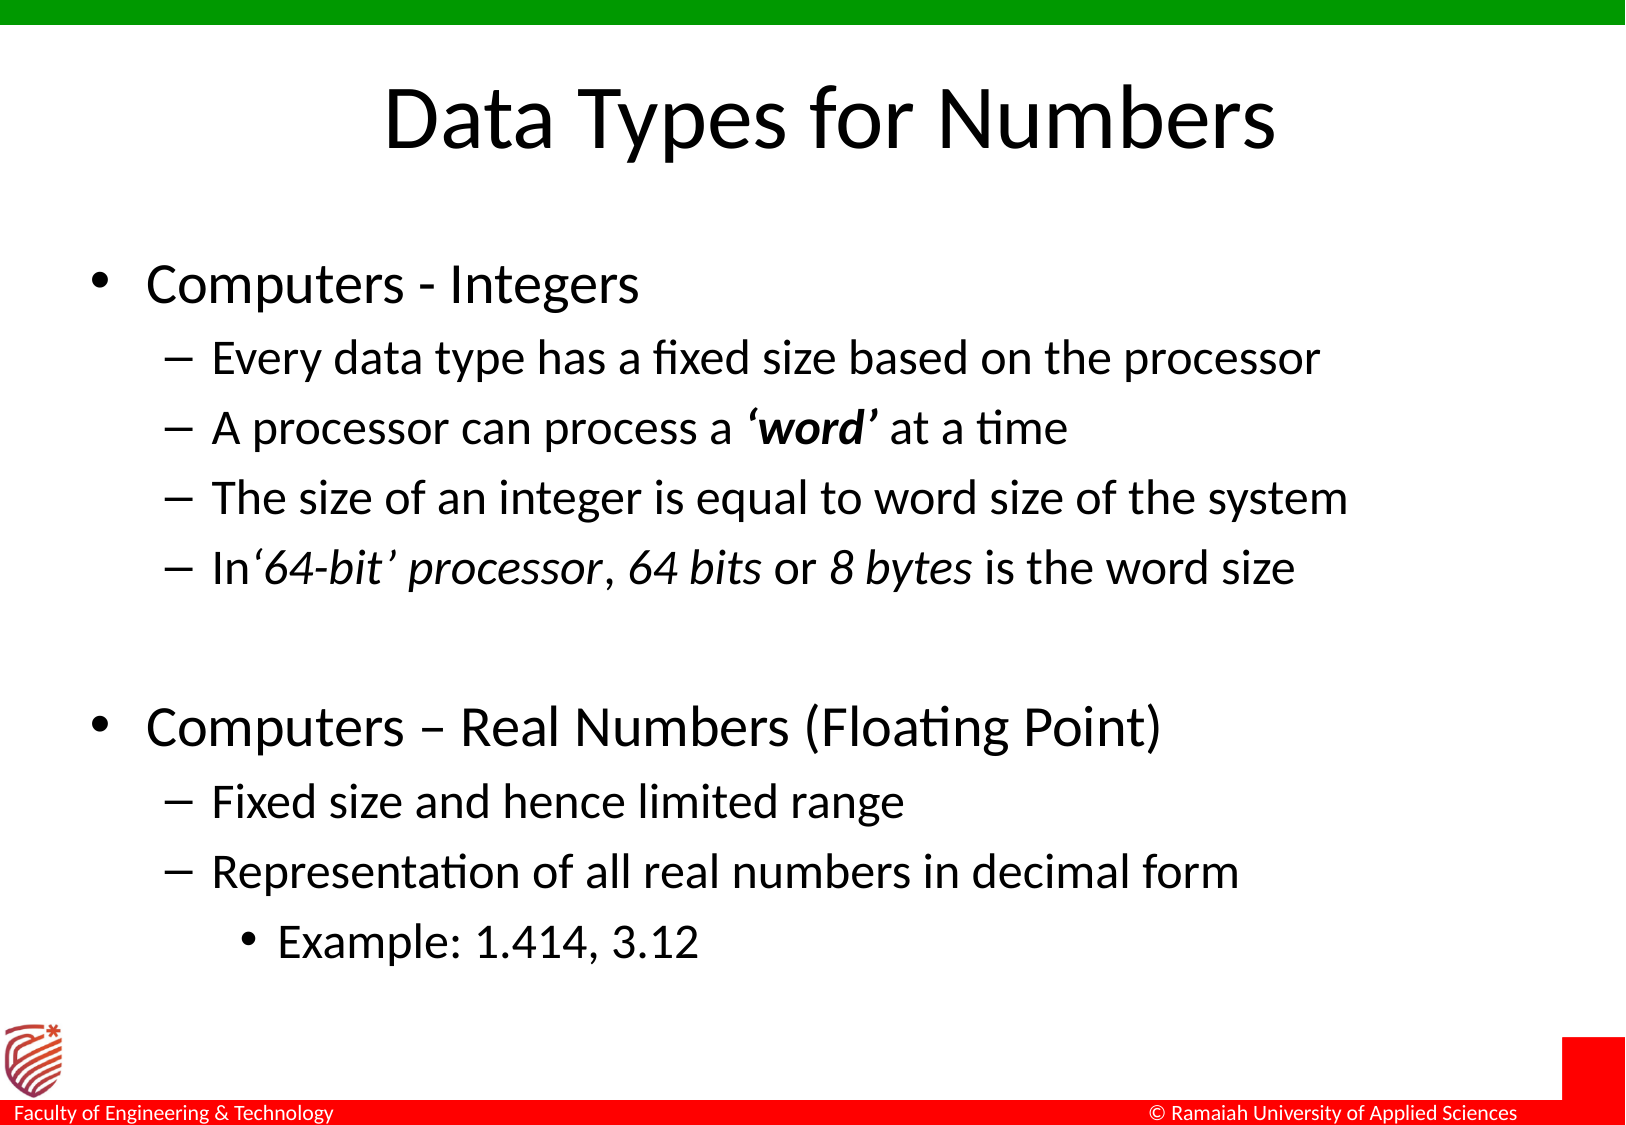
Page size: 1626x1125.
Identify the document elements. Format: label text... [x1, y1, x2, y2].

list Computers - Integers Every data type has a fixed size based on the processor A processor can process a ‘word’ at a time The size of an integer is equal to word size of the system In‘64-bit’ processor, 64 bits or 8 bytes is the word size Computers – Real Numbers (Floating Point) Fixed size and hence limited range Representation of all real numbers in decimal form Example: 1.414, 3.12 [75, 237, 1538, 1088]
title Data Types for Numbers [99, 50, 1563, 233]
picture [0, 1013, 69, 1100]
